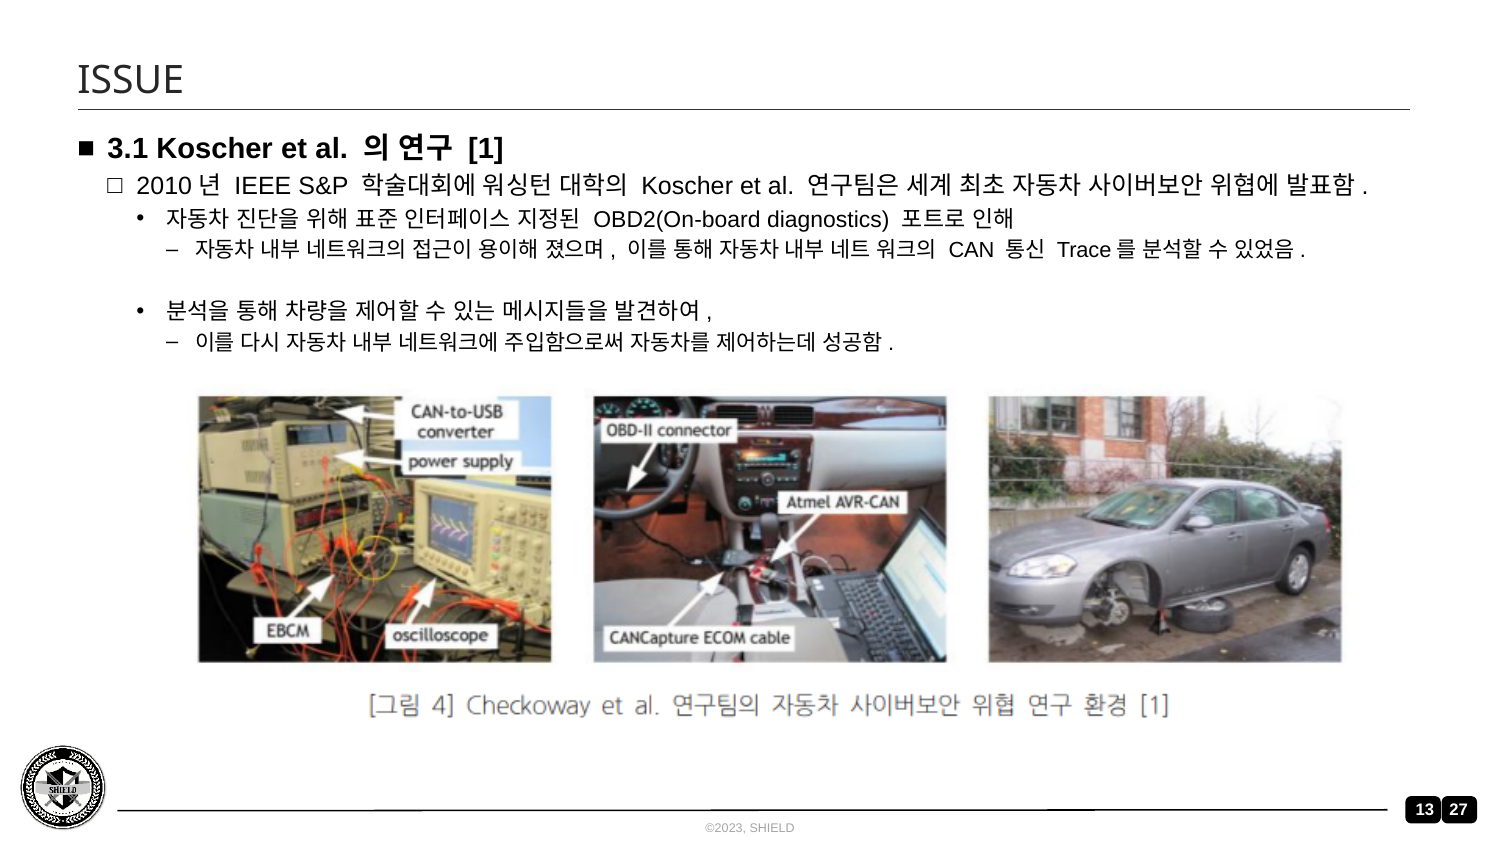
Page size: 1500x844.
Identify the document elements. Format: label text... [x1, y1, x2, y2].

picture [187, 384, 1355, 735]
list 3.1 Koscher et al. 의 연구 [1] 2010년 IEEE S&P 학술대회에 워싱턴 대학의 Koscher et al. 연구팀은 세계 최초 자동차 사이버보안 위협에 발표함. 자동차 진단을 위해 표준 인터페이스 지정된 OBD2(On-board diagnostics) 포트로 인해 자동차 내부 네트워크의 접근이 용이해 졌으며, 이를 통해 자동차 내부 네트 워크의 CAN 통신 Trace를 분석할 수 있었음. 분석을 통해 차량을 제어할 수 있는 메시지들을 발견하여, 이를 다시 자동차 내부 네트워크에 주입함으로써 자동차를 제어하는데 성공함. [62, 121, 1438, 760]
title ISSUE [62, 46, 1438, 110]
picture [18, 743, 107, 831]
